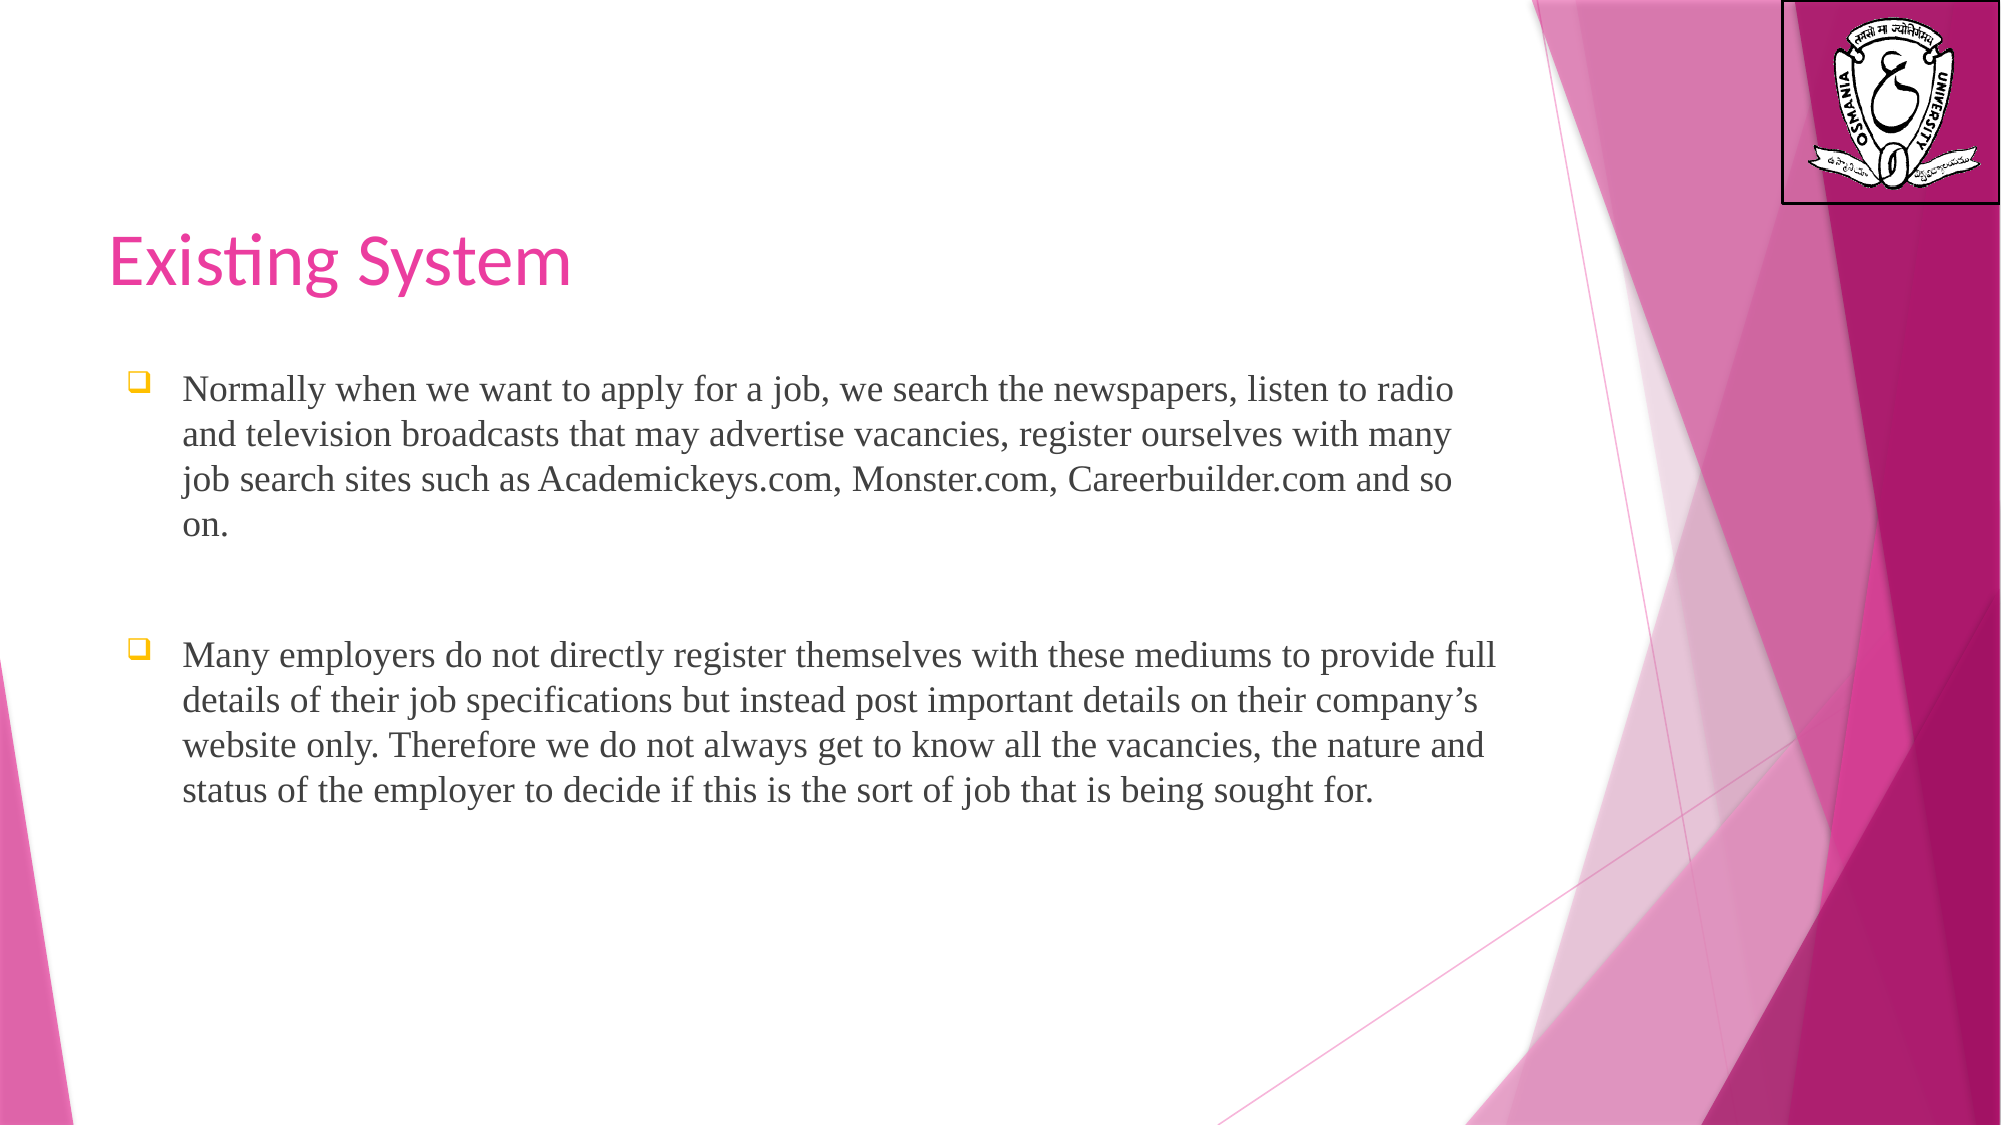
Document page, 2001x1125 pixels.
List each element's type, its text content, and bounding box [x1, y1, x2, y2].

title Existing System [93, 203, 1505, 420]
list Normally when we want to apply for a job, we search the newspapers, listen to radio and television broadcasts that may advertise vacancies, register ourselves with many job search sites such as Academickeys.com, Monster.com, Careerbuilder.com and so on. Many employers do not directly register themselves with these mediums to provide full details of their job specifications but instead post important details on their company’s website only. Therefore we do not always get to know all the vacancies, the nature and status of the employer to decide if this is the sort of job that is being sought for. [111, 356, 1522, 992]
text_box [1781, 0, 2000, 205]
